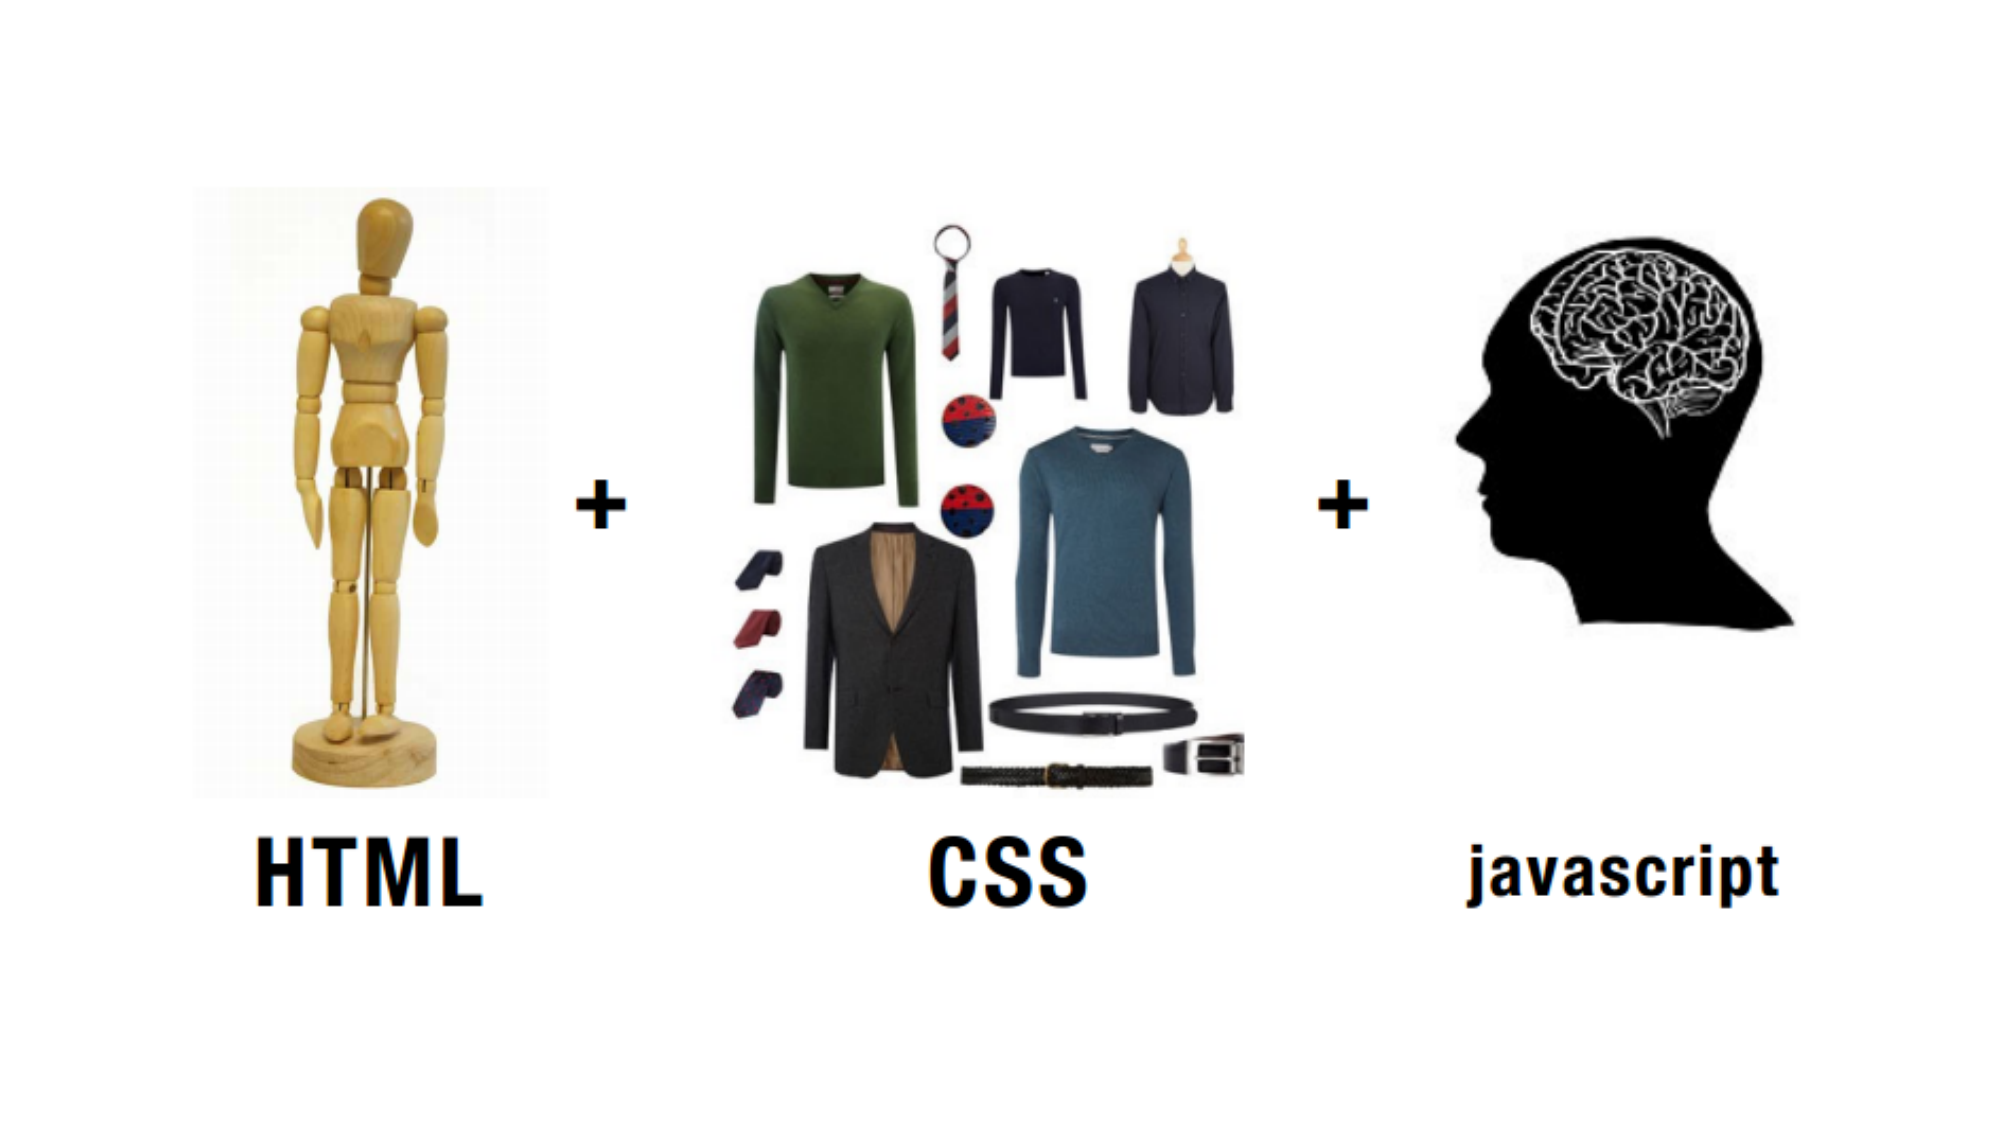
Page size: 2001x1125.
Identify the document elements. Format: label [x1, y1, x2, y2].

picture [155, 0, 1845, 1125]
